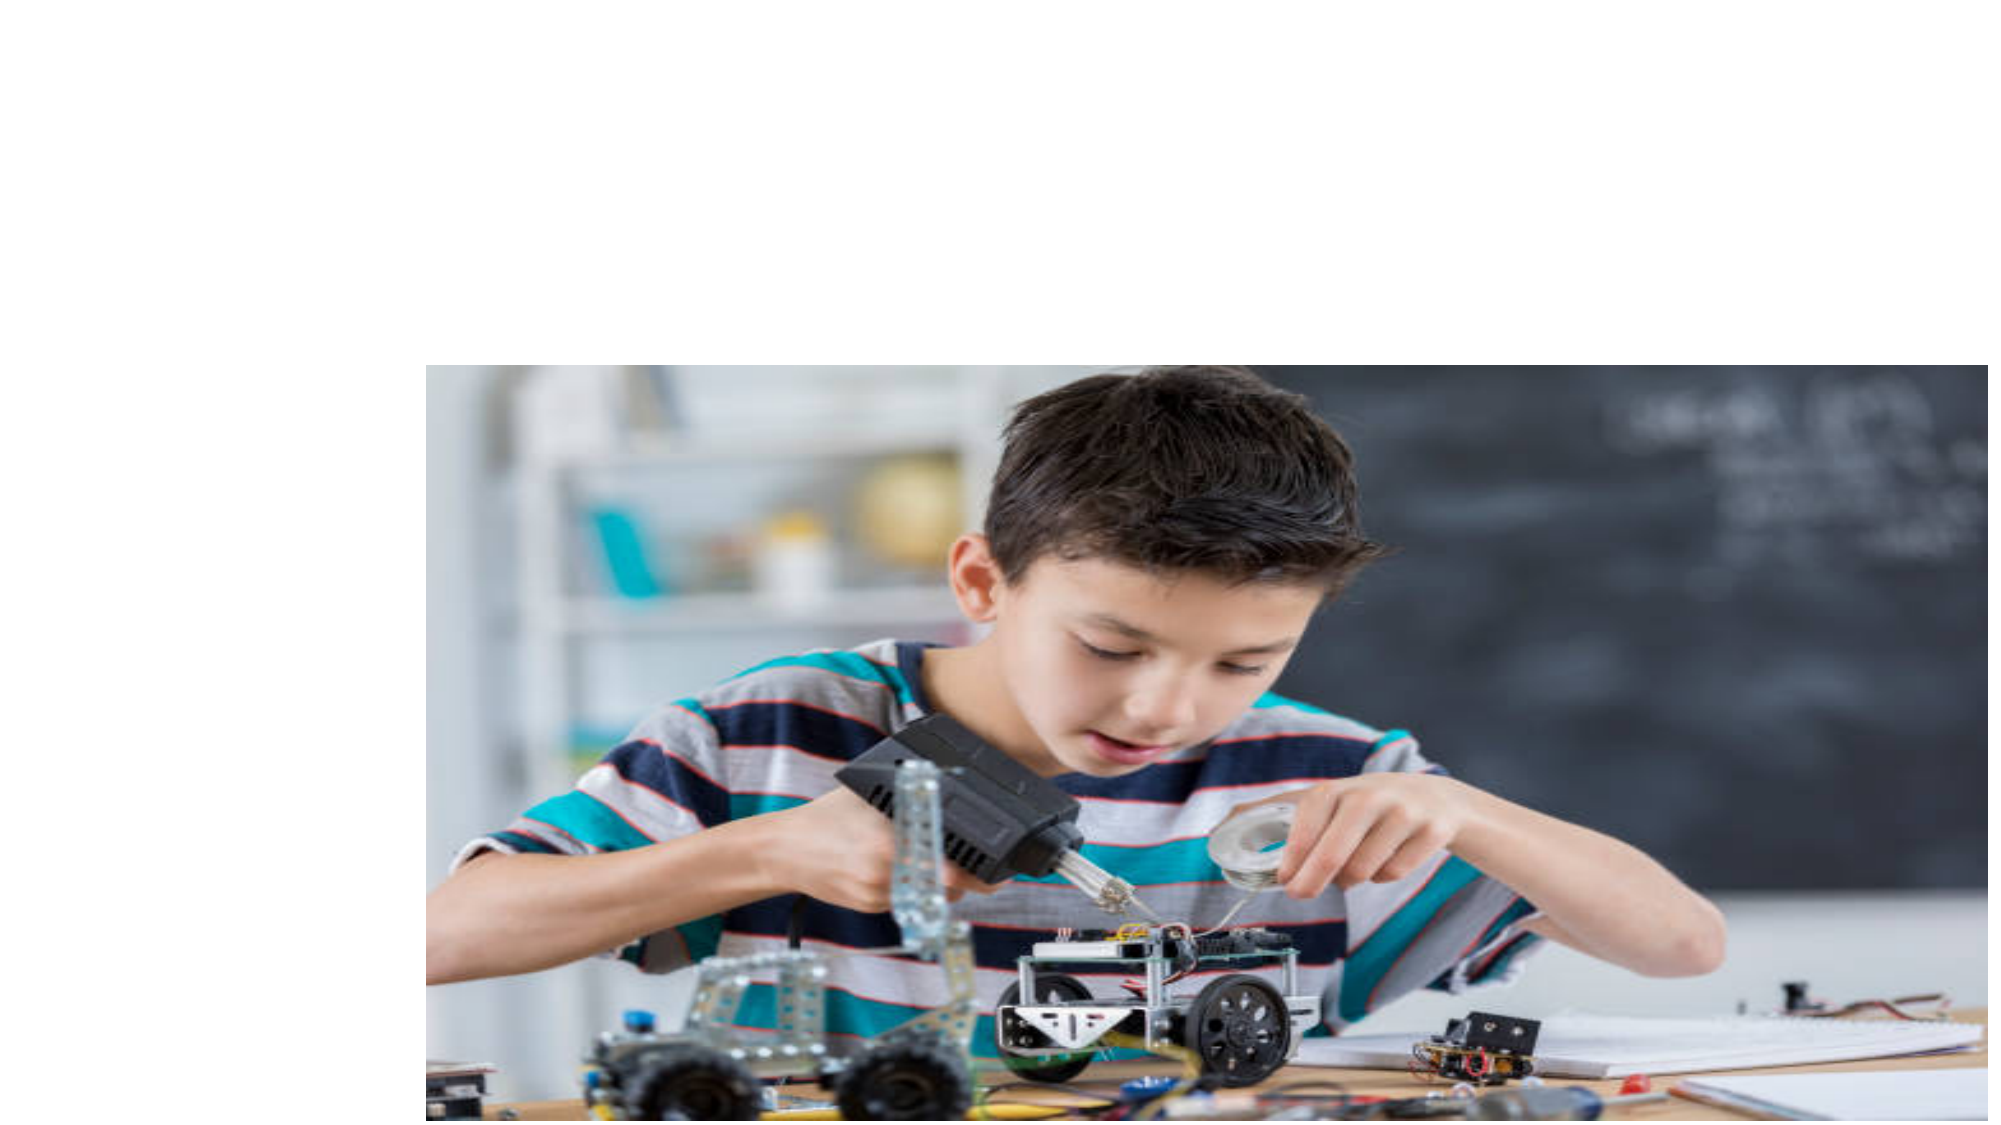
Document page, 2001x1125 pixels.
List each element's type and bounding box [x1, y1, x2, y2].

picture [426, 365, 1988, 1121]
